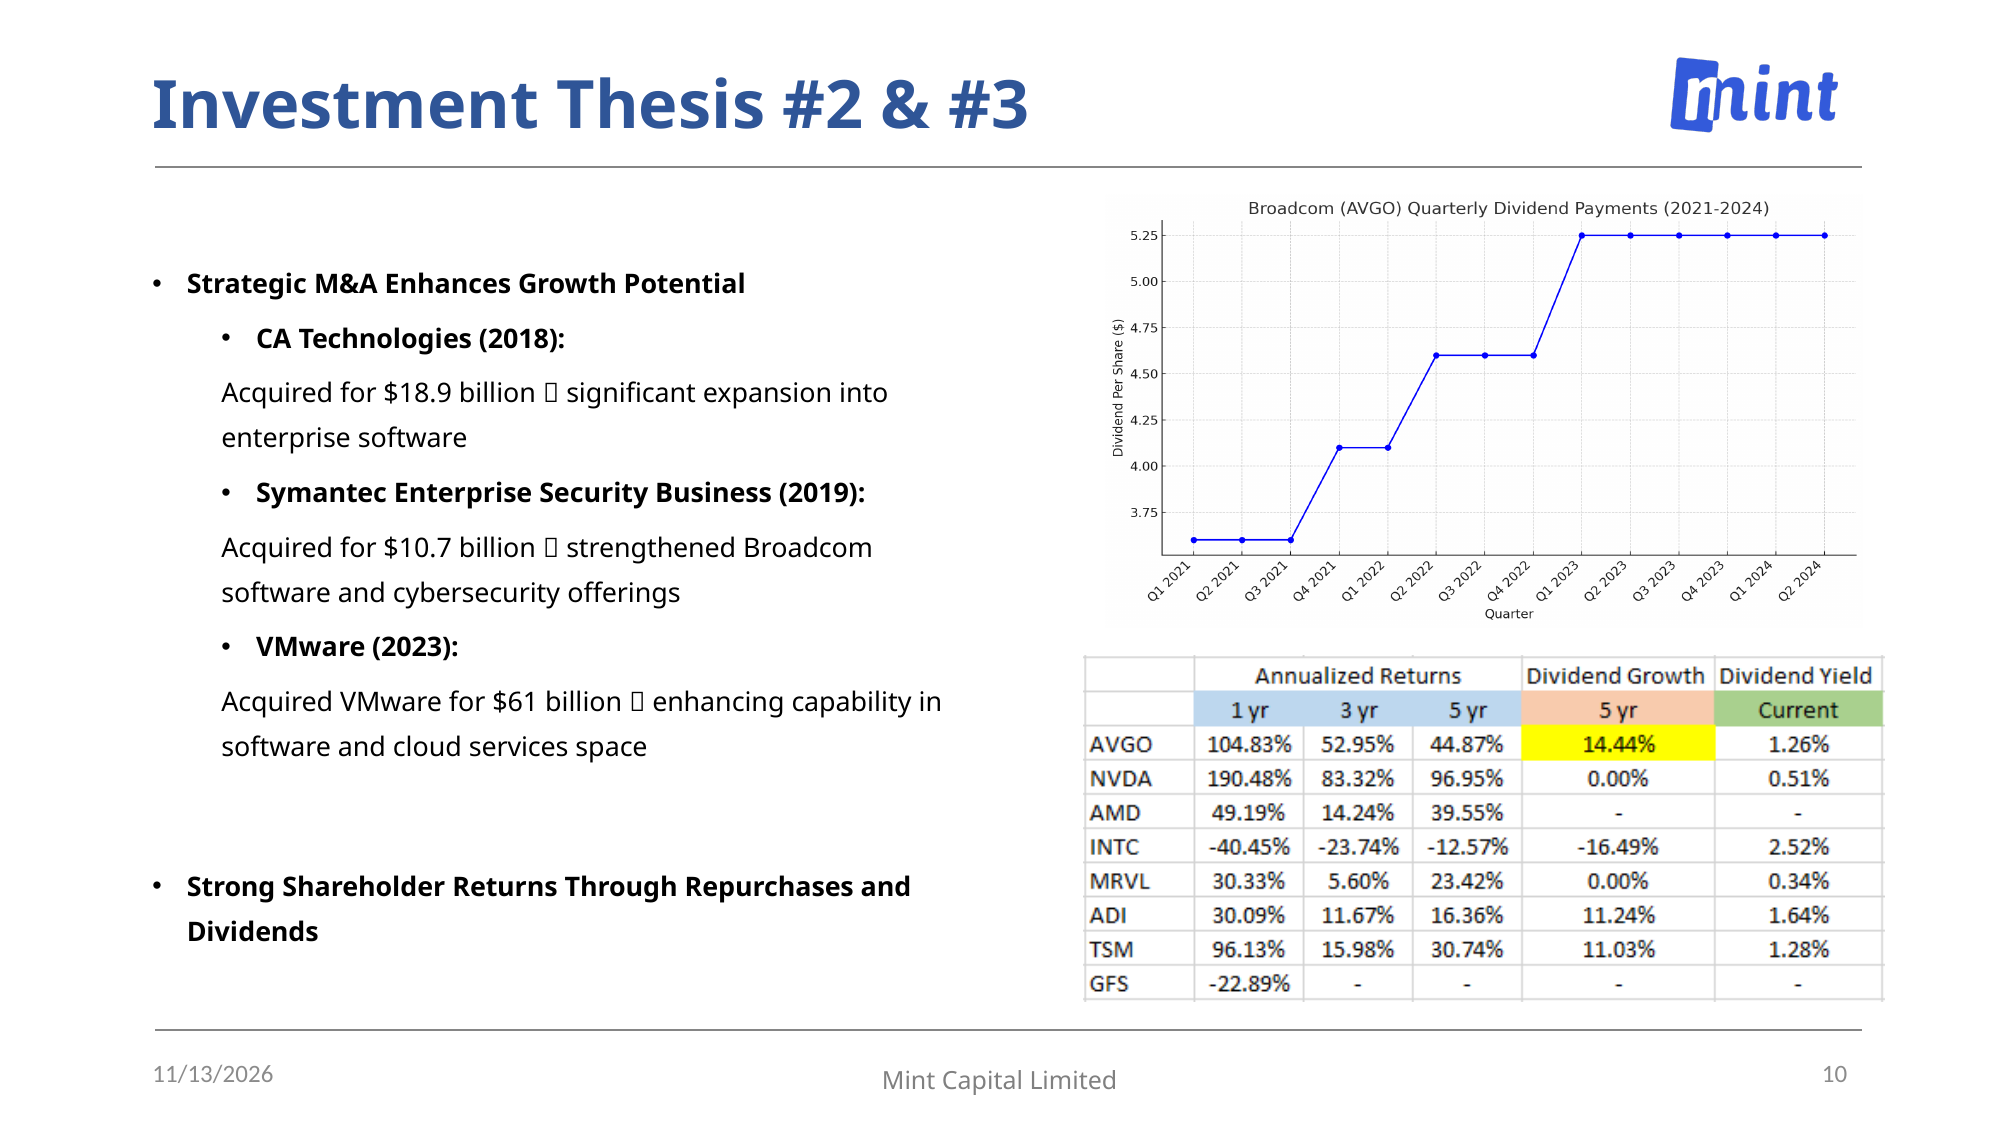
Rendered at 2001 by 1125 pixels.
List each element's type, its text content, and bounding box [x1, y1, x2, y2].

title Investment Thesis #2 & #3 [137, 0, 1863, 216]
slide_number 10 [1412, 1042, 1863, 1103]
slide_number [137, 1042, 588, 1103]
picture [1083, 655, 1885, 1002]
picture [1105, 194, 1863, 628]
list Strategic M&A Enhances Growth Potential CA Technologies (2018): Acquired for $18.9 billion  significant expansion into enterprise software Symantec Enterprise Security Business (2019): Acquired for $10.7 billion  strengthened Broadcom software and cybersecurity offerings VMware (2023): Acquired VMware for $61 billion  enhancing capability in software and cloud services space Strong Shareholder Returns Through Repurchases and Dividends [137, 246, 988, 961]
